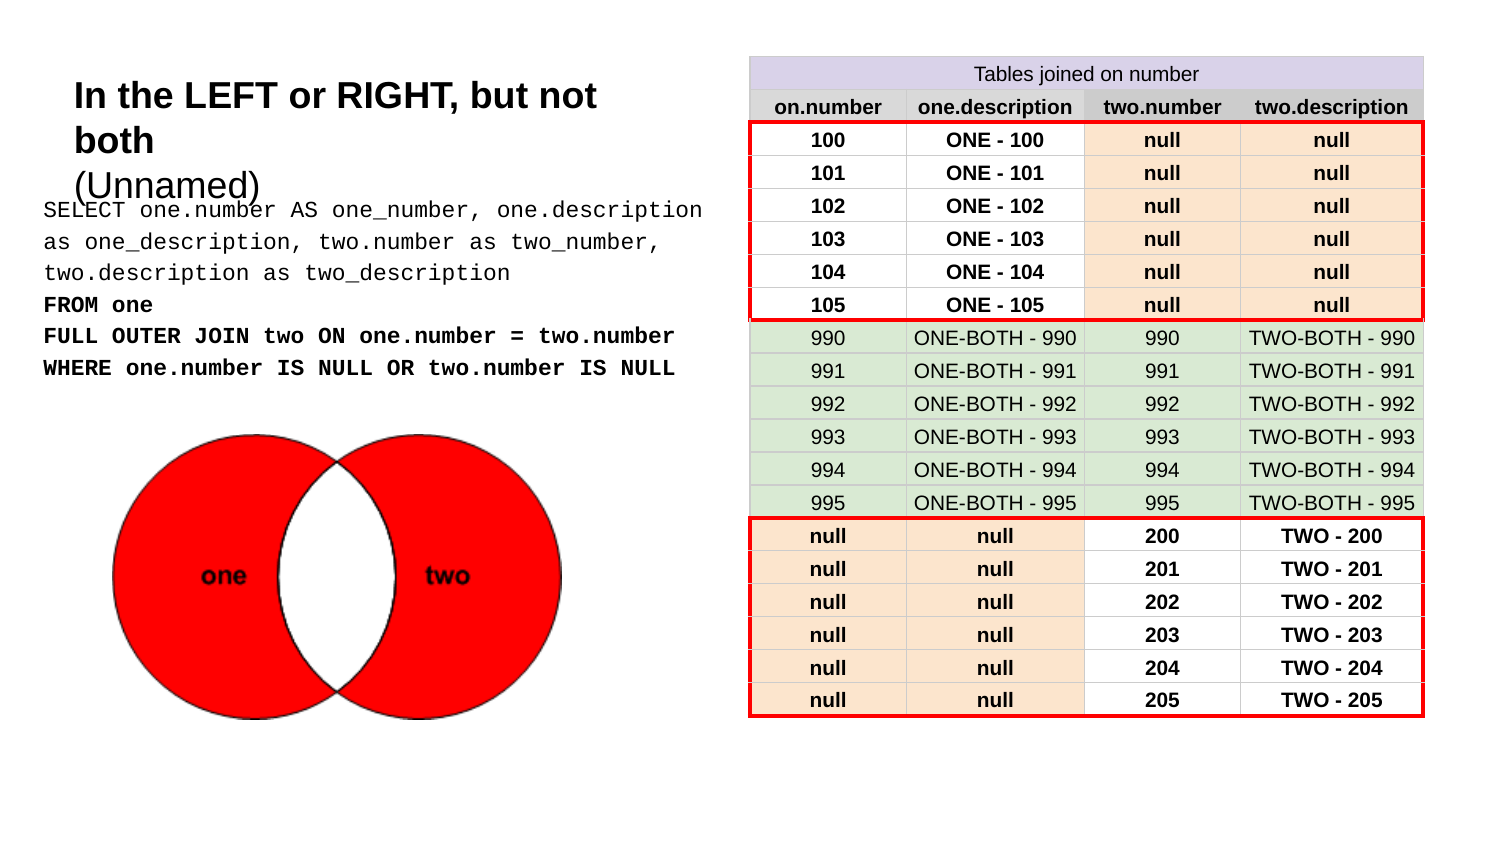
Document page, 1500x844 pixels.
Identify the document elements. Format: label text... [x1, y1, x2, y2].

table_cell 993 [751, 420, 906, 451]
table_cell null [1085, 156, 1240, 188]
table_cell 203 [1085, 617, 1240, 649]
table_cell ONE-BOTH - 993 [907, 420, 1084, 451]
table_cell TWO - 201 [1241, 551, 1421, 583]
table_cell 102 [752, 189, 906, 221]
table_cell null [907, 584, 1084, 616]
table_cell ONE - 103 [907, 222, 1084, 254]
table_cell TWO - 200 [1241, 520, 1421, 550]
table_cell null [1085, 255, 1240, 287]
table_cell null [752, 650, 906, 682]
table_cell 995 [1085, 486, 1240, 516]
table_cell 105 [752, 288, 906, 318]
table_cell null [1241, 222, 1421, 254]
table_cell TWO-BOTH - 991 [1241, 354, 1423, 385]
table_cell 990 [751, 322, 906, 352]
table_cell ONE-BOTH - 994 [907, 453, 1084, 484]
table_cell on.number [751, 90, 906, 120]
table_cell TWO-BOTH - 992 [1241, 387, 1423, 418]
table_cell ONE - 105 [907, 288, 1084, 318]
table_cell TWO - 205 [1241, 683, 1421, 714]
table_cell TWO - 203 [1241, 617, 1421, 649]
table_cell null [1241, 288, 1421, 318]
table_cell null [1241, 255, 1421, 287]
table_cell null [907, 520, 1084, 550]
table_cell 991 [1085, 354, 1240, 385]
table_cell TWO-BOTH - 995 [1241, 486, 1423, 516]
table_cell 100 [752, 124, 906, 155]
table_cell 200 [1085, 520, 1240, 550]
table_cell 202 [1085, 584, 1240, 616]
table_cell ONE-BOTH - 991 [907, 354, 1084, 385]
table_cell two.description [1241, 90, 1423, 120]
table_cell 101 [752, 156, 906, 188]
table_cell null [752, 617, 906, 649]
table_header Tables joined on number [751, 57, 1423, 89]
text_box In the LEFT or RIGHT, but not both (Unnamed) [58, 56, 705, 160]
table_cell null [752, 683, 906, 714]
table_cell 205 [1085, 683, 1240, 714]
table_cell null [752, 520, 906, 550]
table_cell two.number [1085, 90, 1240, 120]
picture [112, 434, 562, 721]
table_cell TWO-BOTH - 990 [1241, 322, 1423, 352]
table_cell 993 [1085, 420, 1240, 451]
table_cell 104 [752, 255, 906, 287]
table_cell ONE - 101 [907, 156, 1084, 188]
table_cell null [752, 584, 906, 616]
table_cell 994 [1085, 453, 1240, 484]
table_cell 992 [1085, 387, 1240, 418]
table_cell 103 [752, 222, 906, 254]
table_cell null [1241, 156, 1421, 188]
table_cell null [1085, 124, 1240, 155]
table_cell 995 [751, 486, 906, 516]
table_cell ONE-BOTH - 990 [907, 322, 1084, 352]
table_cell null [1085, 222, 1240, 254]
table_cell 204 [1085, 650, 1240, 682]
table_cell null [1085, 288, 1240, 318]
table_cell null [907, 551, 1084, 583]
table_cell null [1085, 189, 1240, 221]
table_cell 990 [1085, 322, 1240, 352]
table_cell 992 [751, 387, 906, 418]
table_cell null [1241, 189, 1421, 221]
table_cell one.description [907, 90, 1084, 120]
table_cell TWO-BOTH - 994 [1241, 453, 1423, 484]
table_cell TWO - 202 [1241, 584, 1421, 616]
table_cell 994 [751, 453, 906, 484]
table_cell TWO-BOTH - 993 [1241, 420, 1423, 451]
table_cell null [907, 617, 1084, 649]
table_cell ONE - 104 [907, 255, 1084, 287]
table_cell null [907, 650, 1084, 682]
table_cell ONE - 100 [907, 124, 1084, 155]
table_cell ONE-BOTH - 992 [907, 387, 1084, 418]
table_cell 991 [751, 354, 906, 385]
table_cell null [907, 683, 1084, 714]
table_cell null [752, 551, 906, 583]
table_cell ONE - 102 [907, 189, 1084, 221]
table_cell TWO - 204 [1241, 650, 1421, 682]
table_cell 201 [1085, 551, 1240, 583]
table_cell ONE-BOTH - 995 [907, 486, 1084, 516]
text_box SELECT one.number AS one_number, one.description as one_description, two.number as two_number, two.description as two_description FROM one FULL OUTER JOIN two ON one.number = two.number WHERE one.number IS NULL OR two.number IS NULL [28, 175, 724, 381]
table_cell null [1241, 124, 1421, 155]
